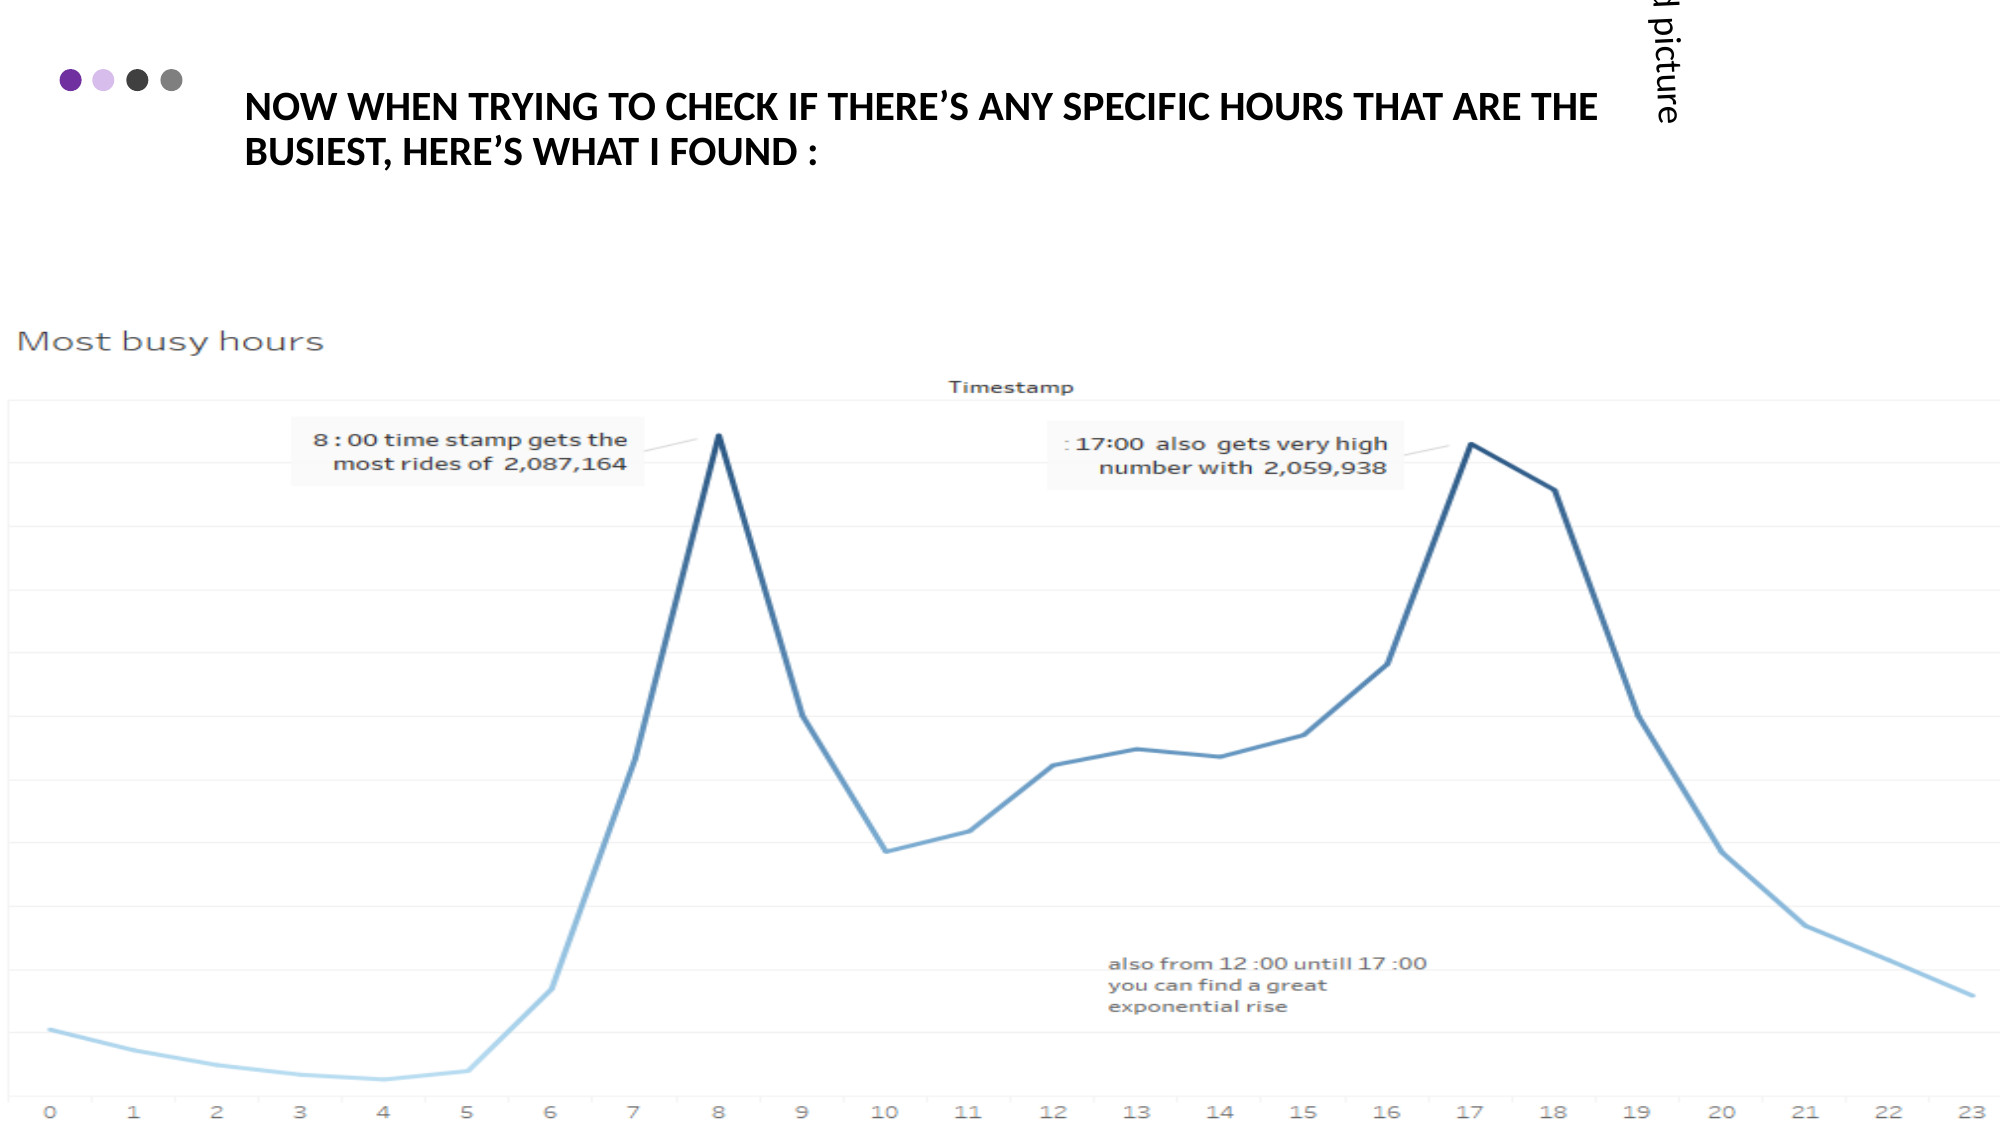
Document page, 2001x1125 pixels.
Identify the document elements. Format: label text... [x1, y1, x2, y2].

picture [0, 328, 2000, 1125]
title Now when trying to check if there’s any specific hours that are the busiest, here’s what I found : [244, 77, 1752, 175]
picture [1649, 0, 1682, 28]
